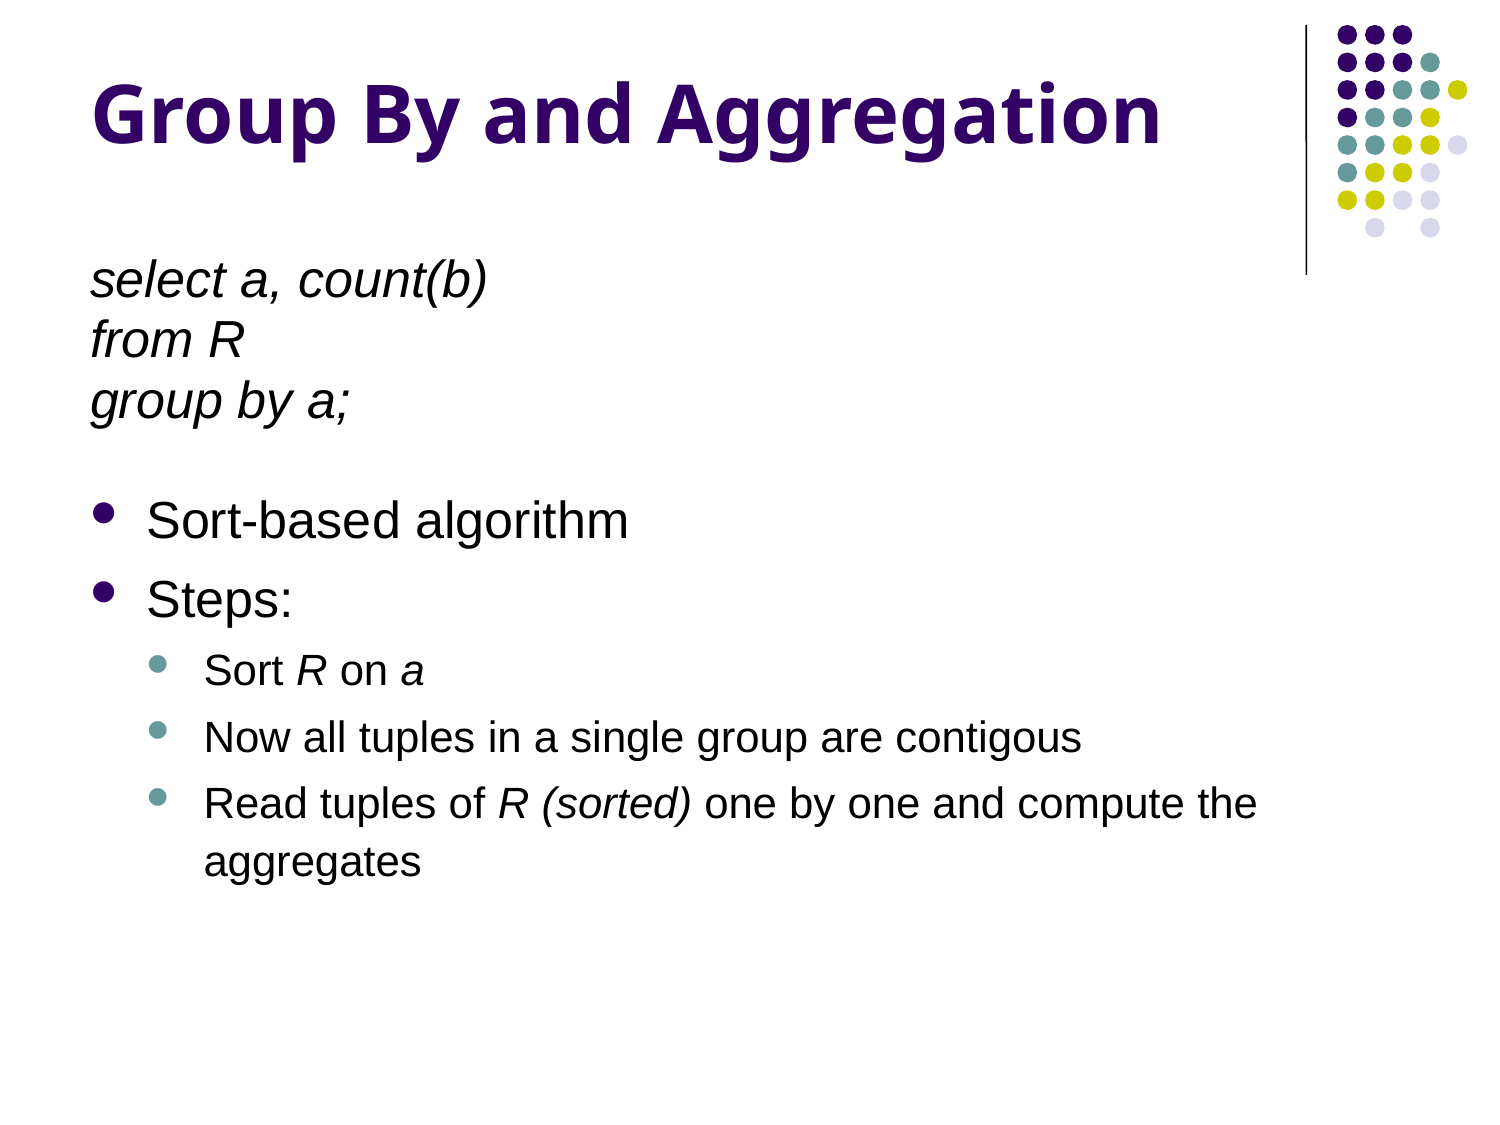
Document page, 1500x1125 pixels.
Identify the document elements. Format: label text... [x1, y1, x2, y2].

list select a, count(b) from R group by a; Sort-based algorithm Steps: Sort R on a Now all tuples in a single group are contigous Read tuples of R (sorted) one by one and compute the aggregates [74, 249, 1479, 1063]
title Group By and Aggregation [74, 0, 1313, 168]
